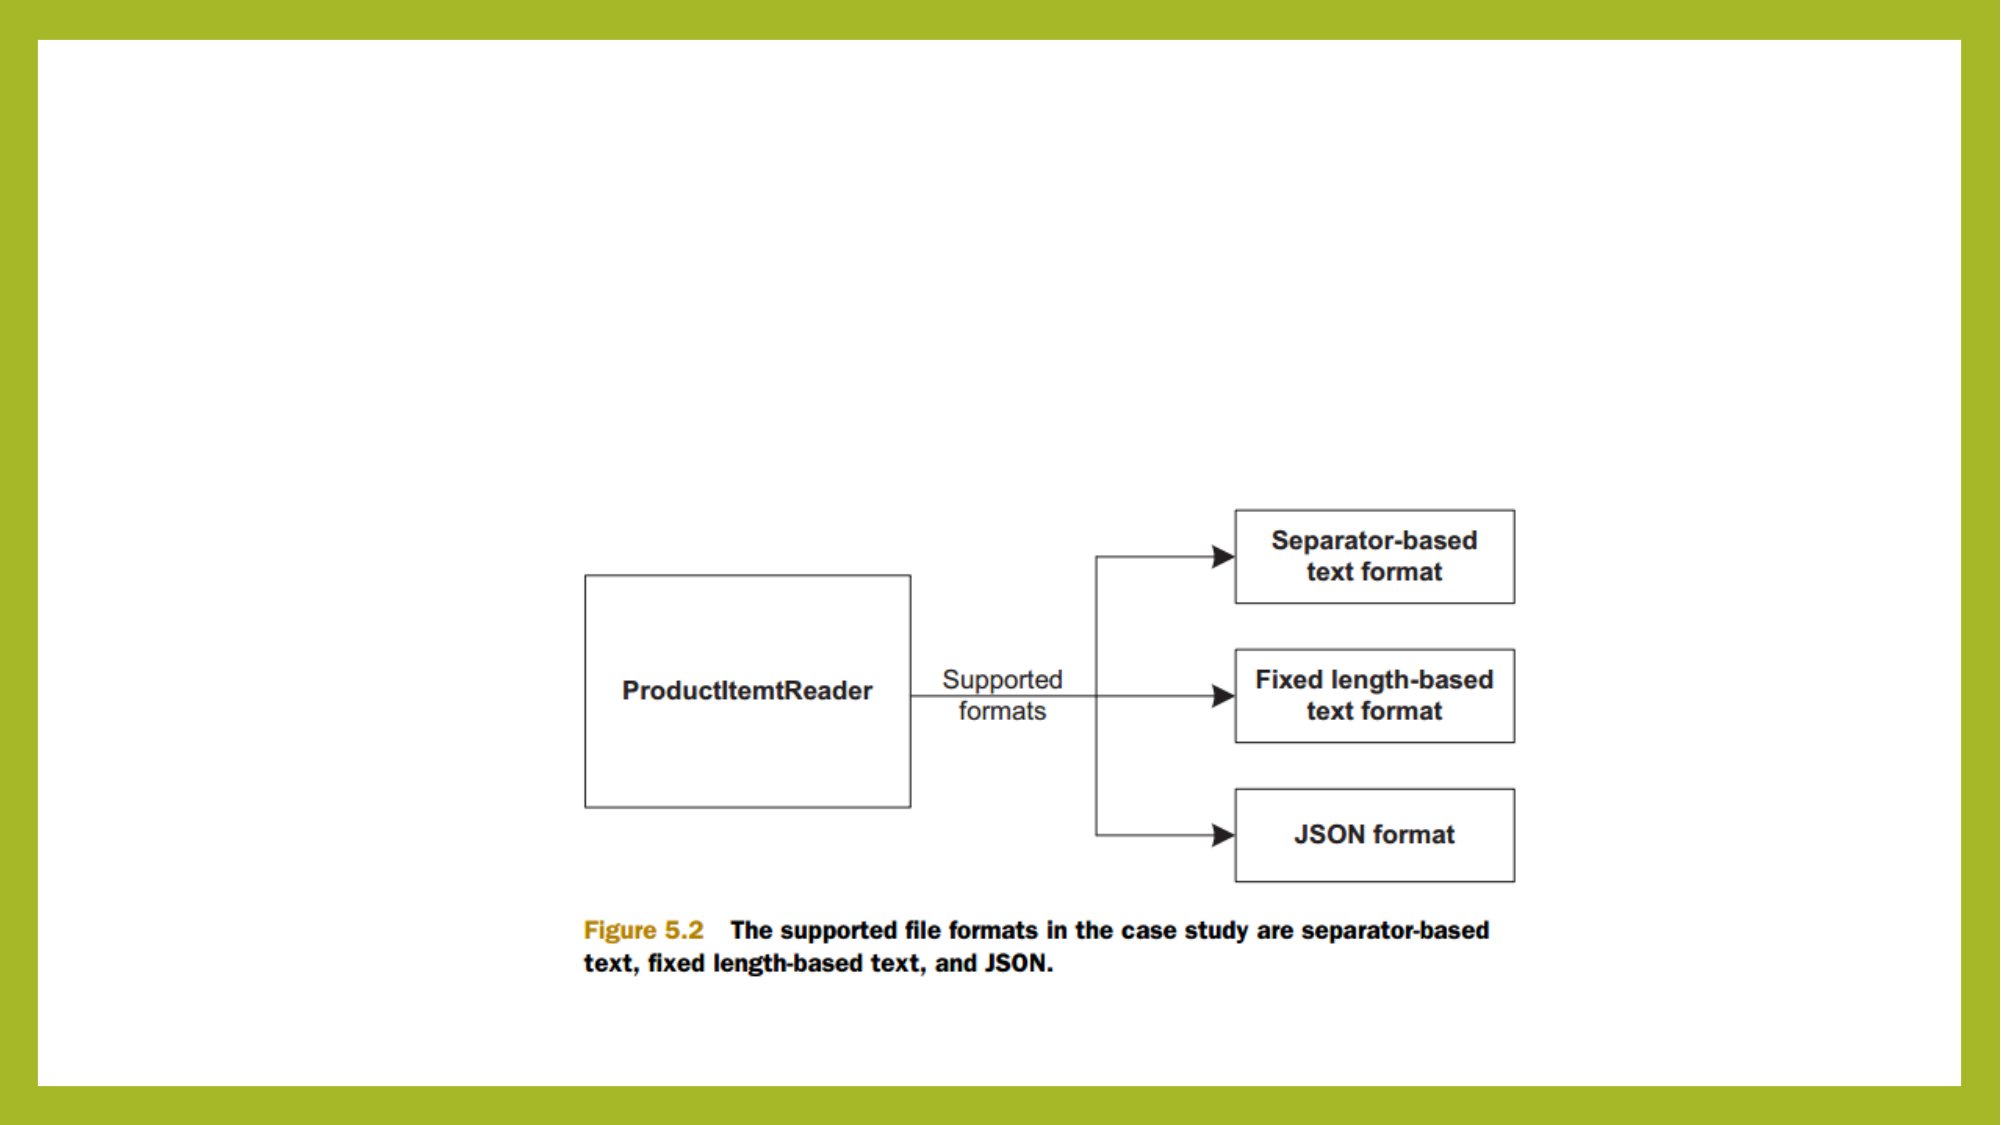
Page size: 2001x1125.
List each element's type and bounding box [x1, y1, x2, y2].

picture [566, 490, 1544, 1012]
